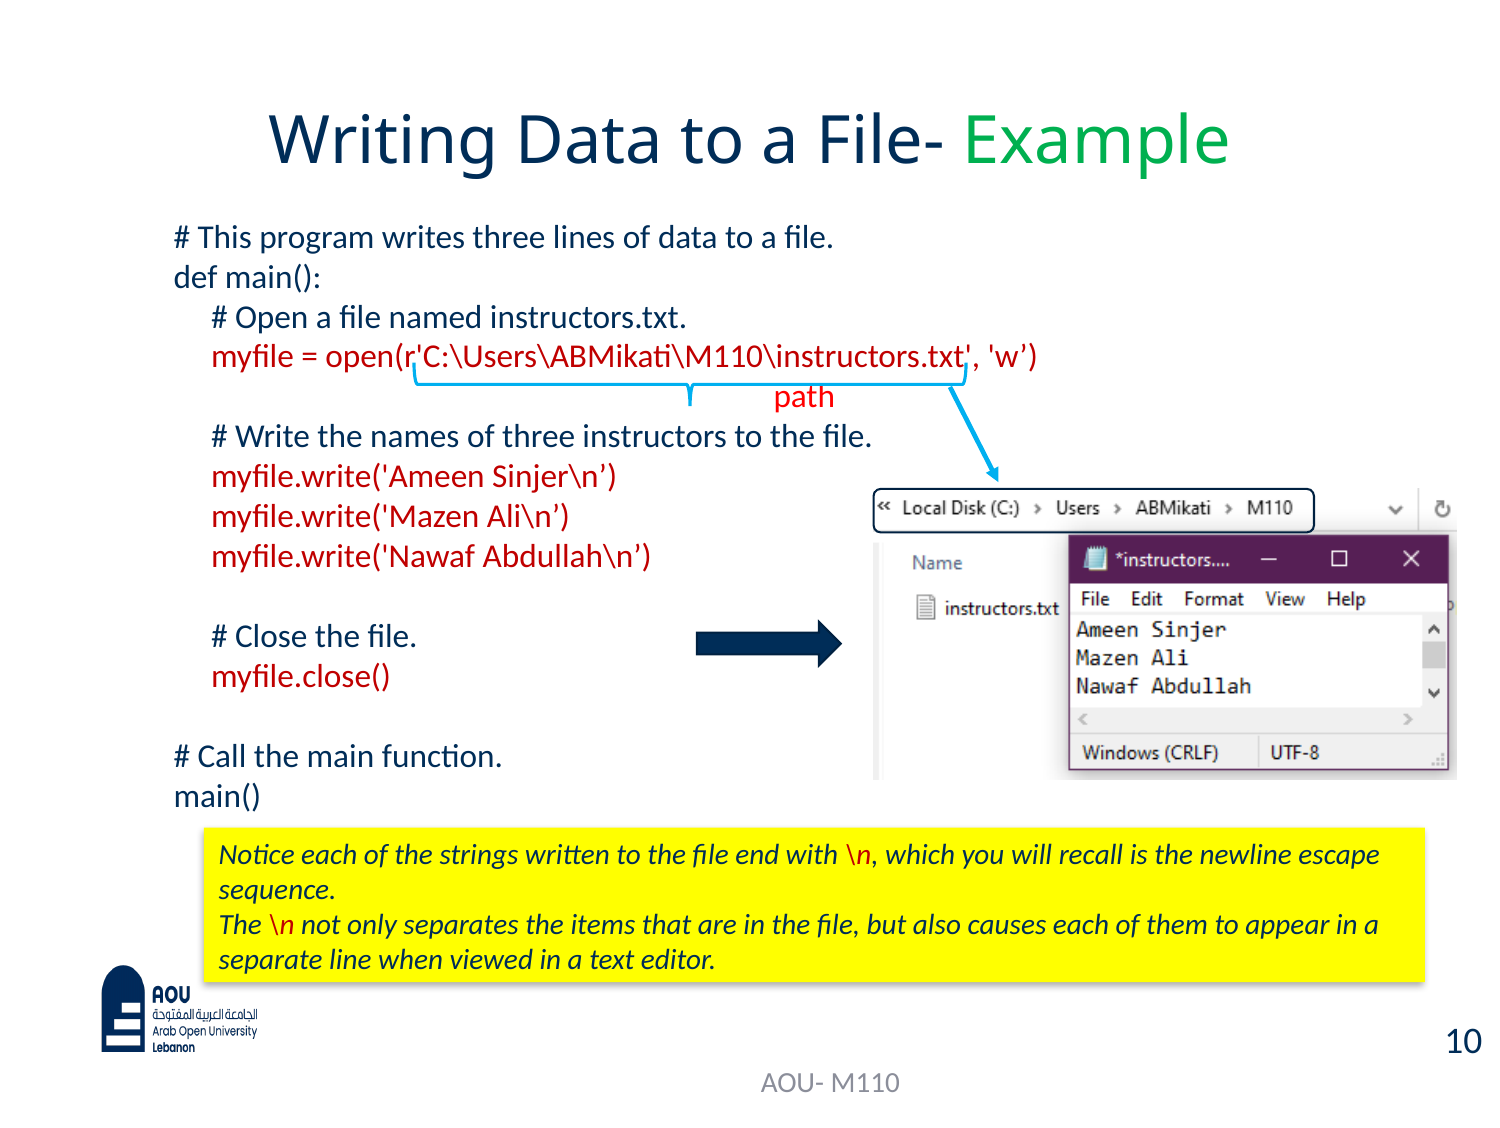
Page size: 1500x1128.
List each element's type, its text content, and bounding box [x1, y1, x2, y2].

picture [89, 948, 269, 1068]
slide_number 10 [1429, 1008, 1500, 1069]
picture [873, 488, 1457, 780]
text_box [949, 386, 999, 483]
text_box Notice each of the strings written to the file end with \n, which you will recall is the newline escape sequence. The \n not only separates the items that are in the file, but also causes each of them to appear in a separate line when viewed in a text editor. [203, 827, 1425, 983]
title Writing Data to a File- Example [103, 60, 1397, 225]
text_box [695, 619, 843, 668]
footer AOU- M110 [605, 1050, 1056, 1111]
text_box [413, 362, 967, 407]
text_box # This program writes three lines of data to a file. def main(): # Open a file named instructors.txt. myfile = open(r'C:\Users\ABMikati\M110\instructors.txt', 'w’) path # Write the names of three instructors to the file. myfile.write('Ameen Sinjer\n’) myfile.write('Mazen Ali\n’) myfile.write('Nawaf Abdullah\n’) # Close the file. myfile.close() # Call the main function. main() [158, 207, 1165, 822]
